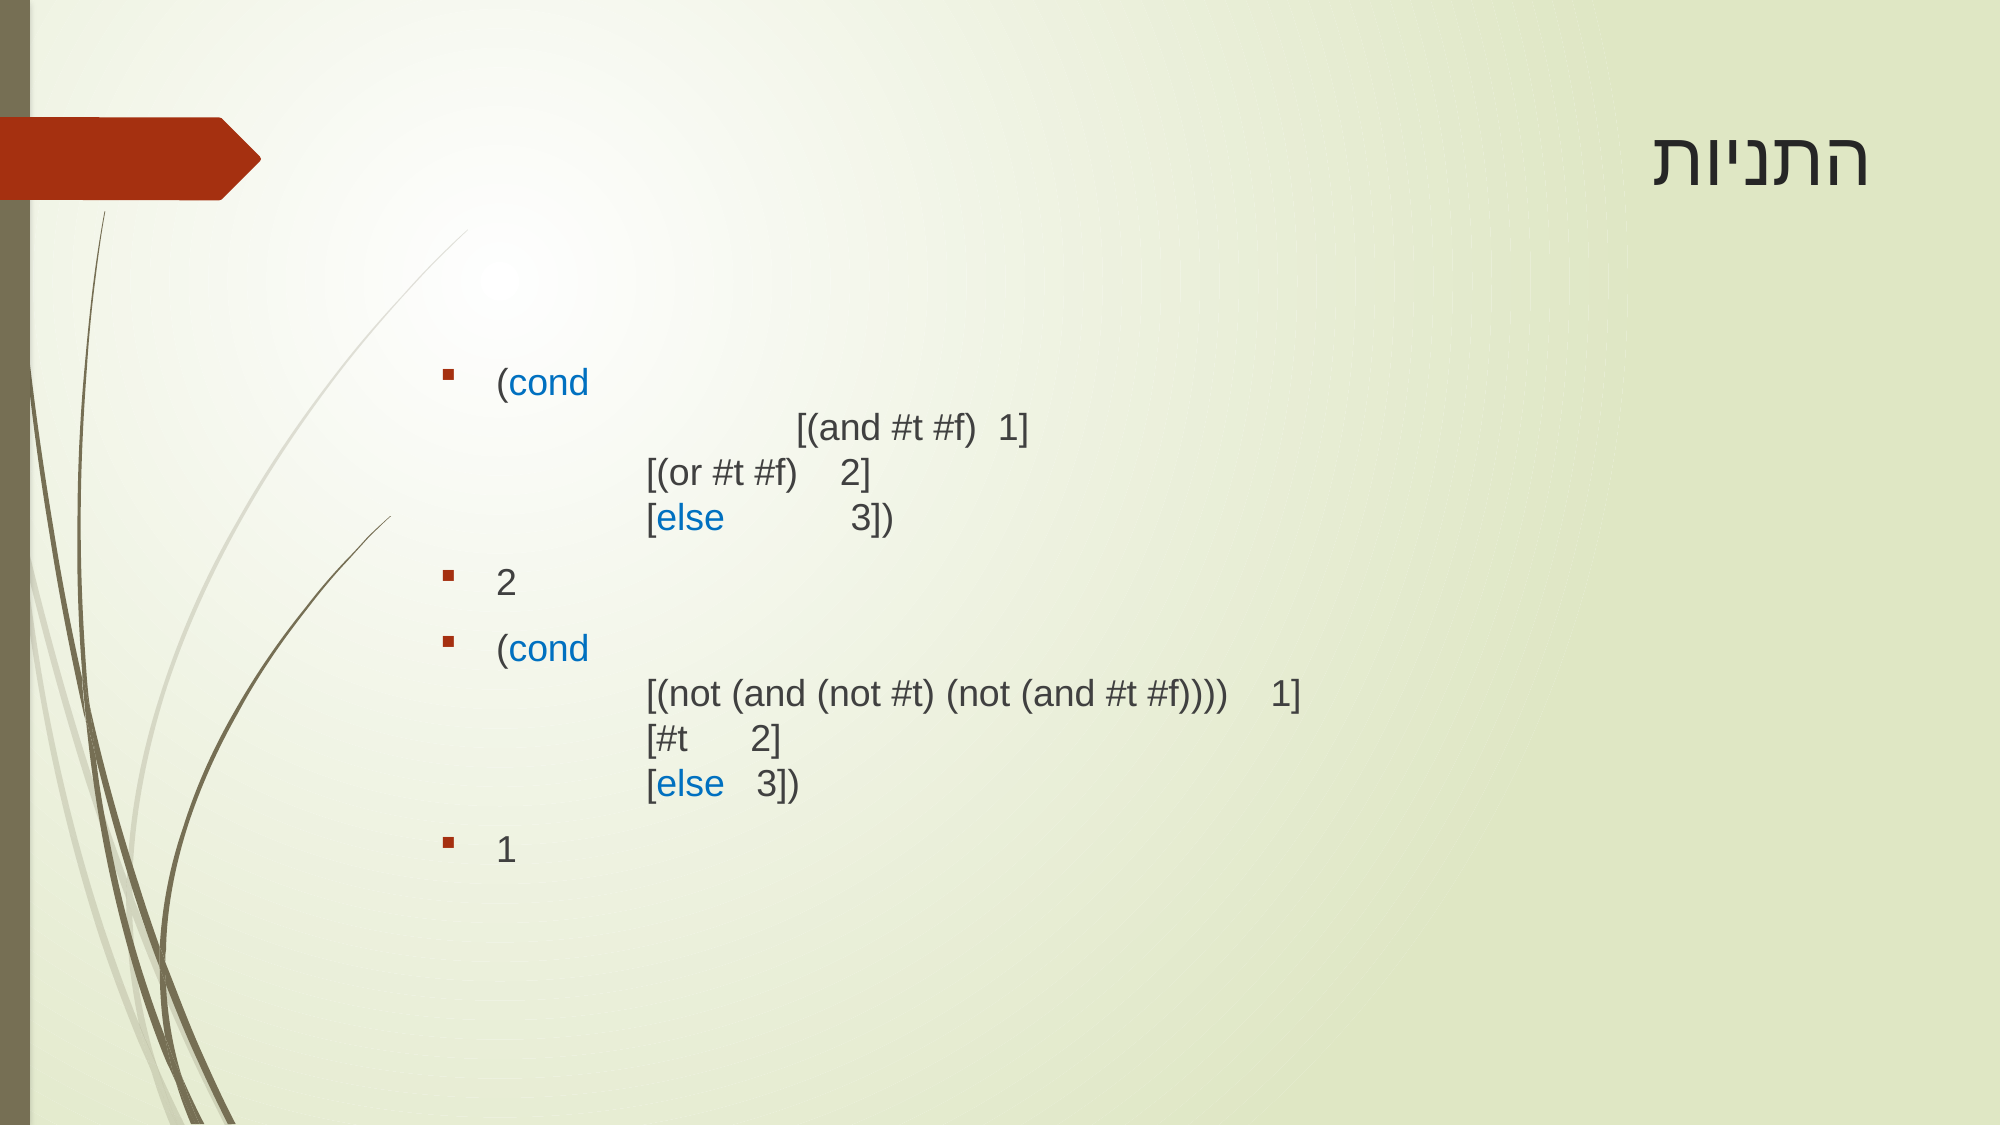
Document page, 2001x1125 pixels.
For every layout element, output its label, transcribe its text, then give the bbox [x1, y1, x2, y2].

title התניות [425, 102, 1888, 313]
list (cond [(and #t #f) 1] [(or #t #f) 2] [else 3]) 2 (cond [(not (and (not #t) (not (and #t #f)))) 1] [#t 2] [else 3]) 1 [424, 350, 1888, 970]
